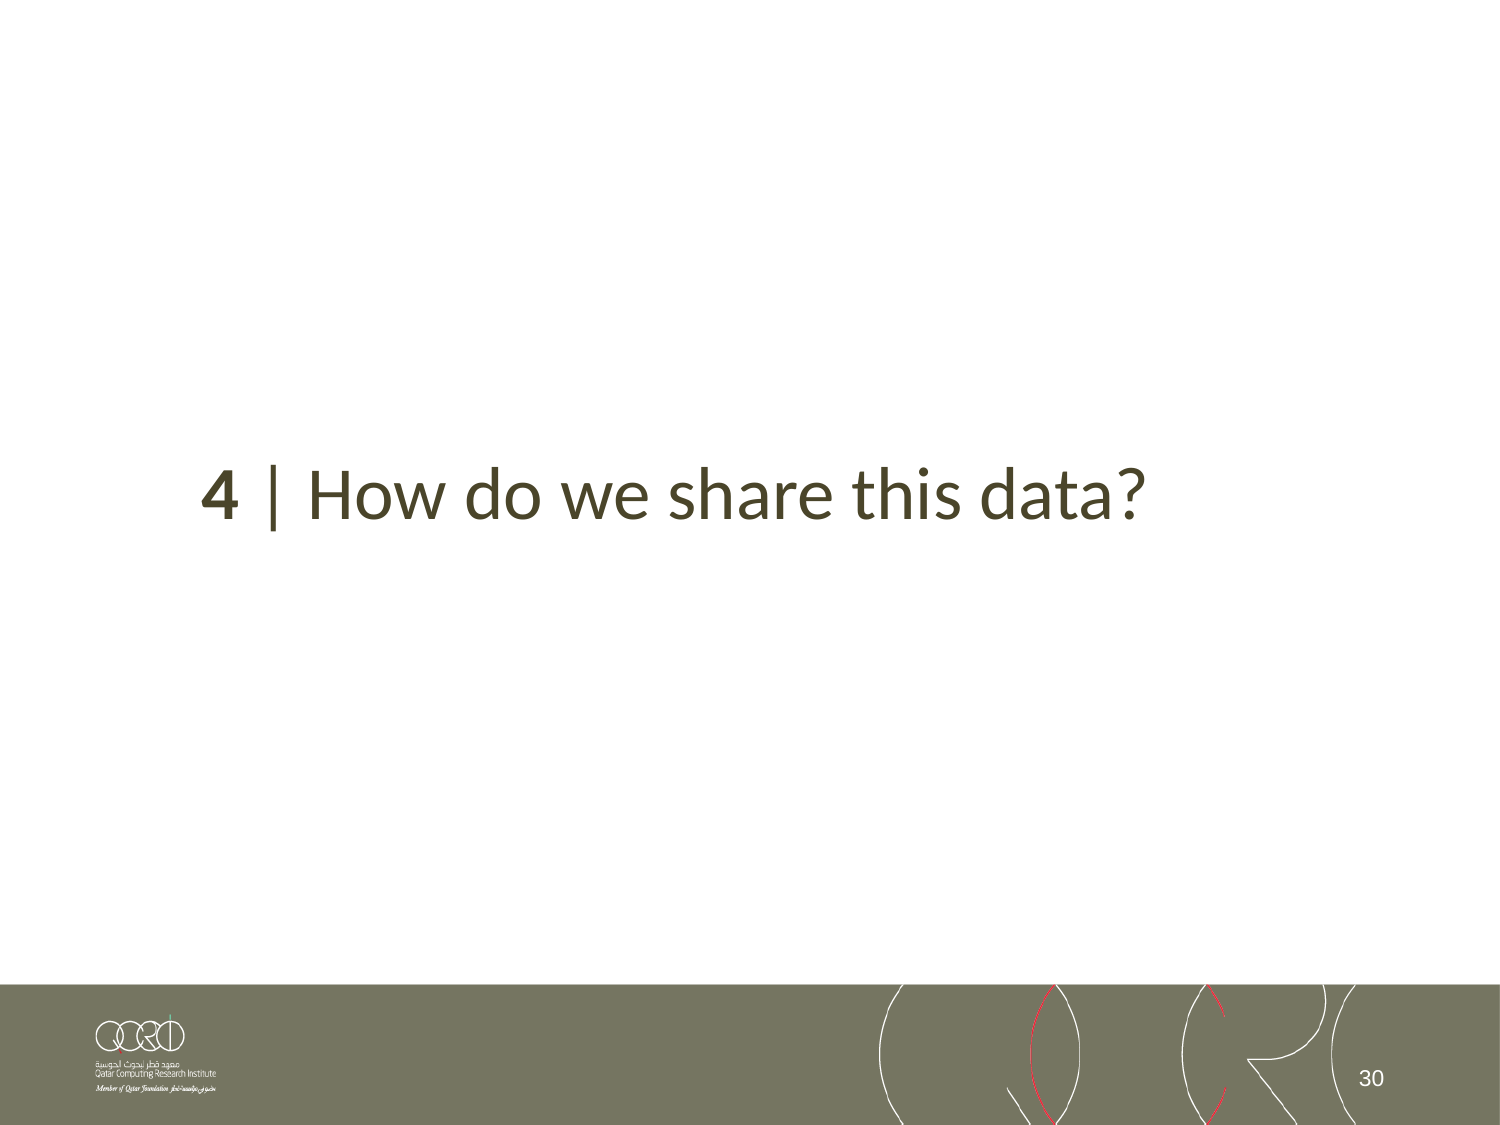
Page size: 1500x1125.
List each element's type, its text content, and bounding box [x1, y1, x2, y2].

text_box 4 | How do we share this data? [186, 437, 1165, 542]
picture [0, 0, 1500, 1125]
